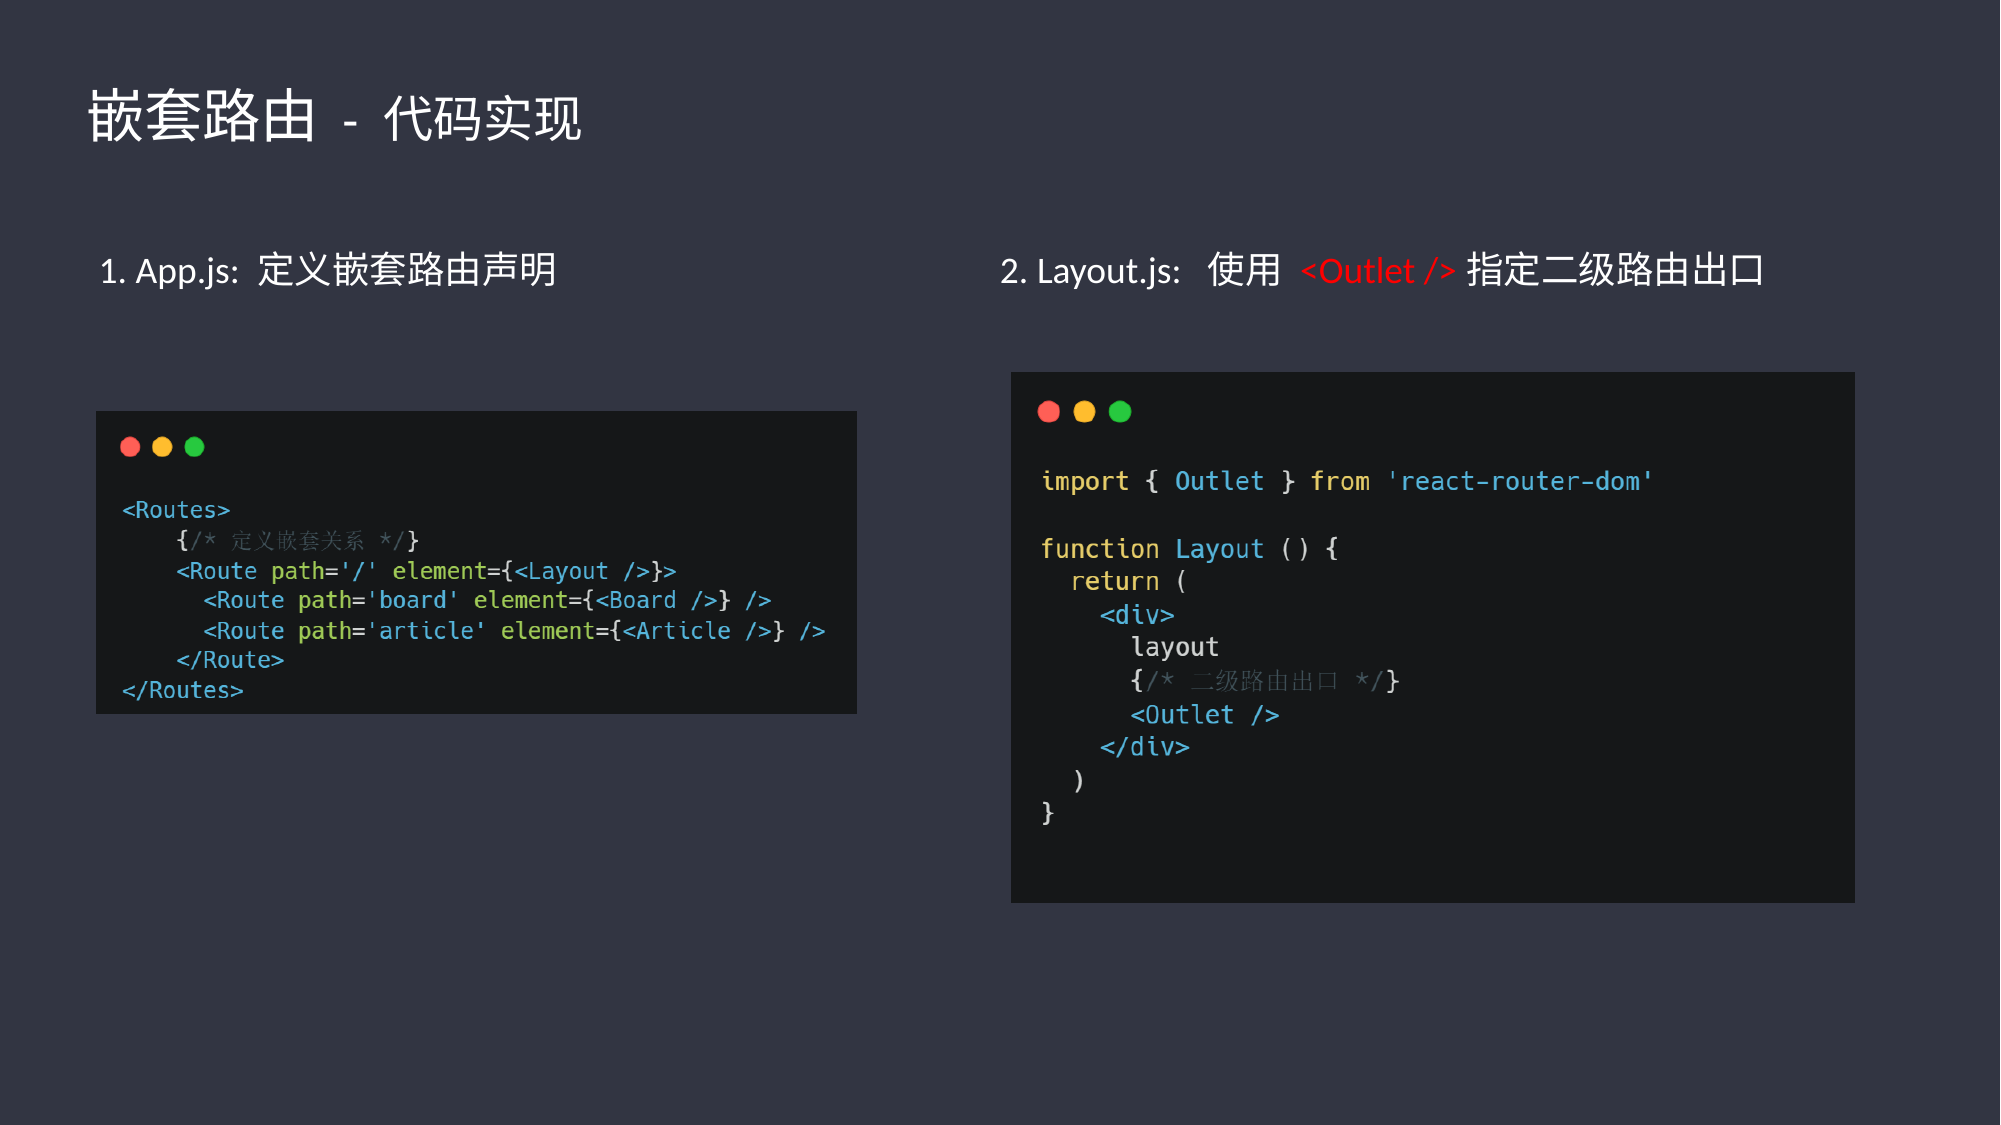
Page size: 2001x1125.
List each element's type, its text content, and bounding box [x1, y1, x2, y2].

text_box 嵌套路由 - 代码实现 [71, 72, 900, 157]
picture [96, 411, 857, 714]
text_box 2. Layout.js: 使用 <Outlet />指定二级路由出口 [985, 239, 1781, 299]
picture [1011, 372, 1855, 903]
text_box 1. App.js: 定义嵌套路由声明 [83, 239, 573, 299]
